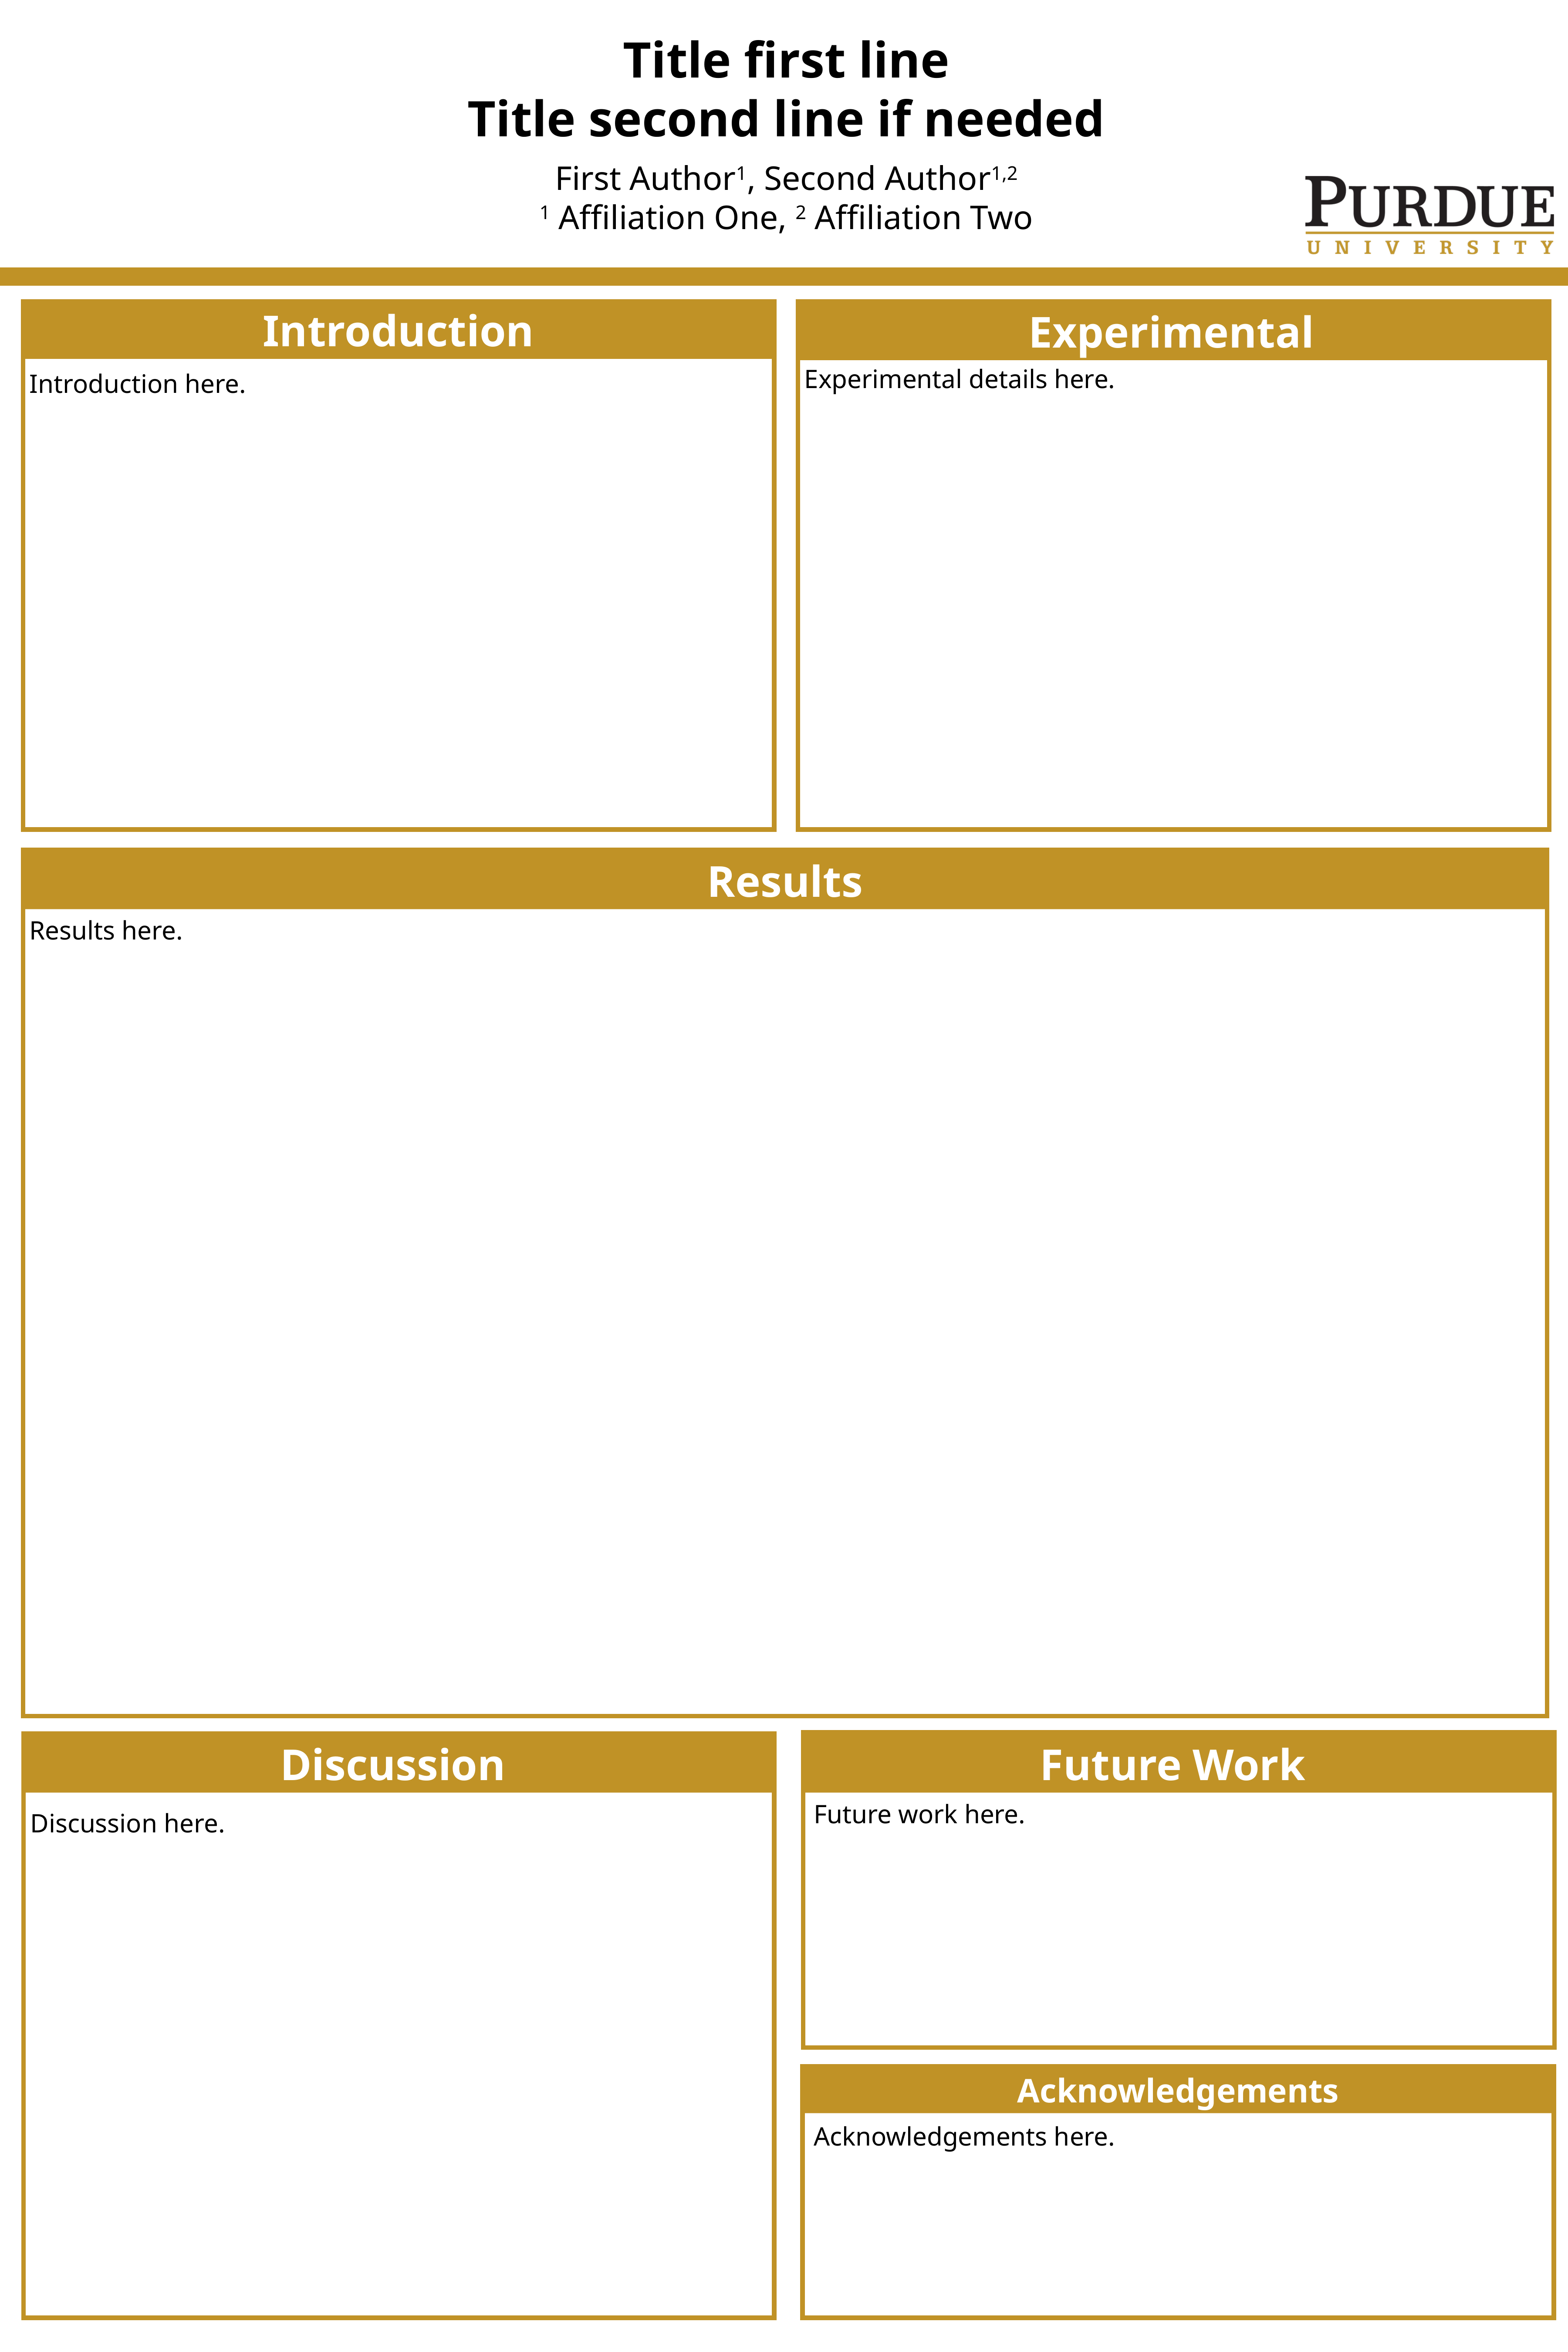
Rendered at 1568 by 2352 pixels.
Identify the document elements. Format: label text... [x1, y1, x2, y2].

text_box Future Work [802, 1734, 1554, 1793]
text_box [0, 267, 1568, 285]
text_box Experimental details here. [798, 359, 1540, 397]
text_box [803, 1732, 1554, 2048]
text_box Discussion here. [24, 1804, 767, 1841]
text_box Results here. [23, 911, 1540, 948]
text_box Discussion [23, 1734, 774, 1793]
text_box Experimental [796, 301, 1548, 360]
text_box Results [23, 850, 1548, 909]
text_box Introduction [23, 300, 774, 359]
text_box Future work here. [807, 1794, 1548, 1832]
text_box [798, 301, 1550, 830]
text_box Introduction here. [23, 365, 766, 402]
text_box [23, 359, 774, 830]
text_box Acknowledgements [802, 2066, 1554, 2113]
text_box Acknowledgements here. [807, 2117, 1548, 2154]
picture [1305, 176, 1554, 254]
text_box [802, 2113, 1554, 2318]
text_box Title first line Title second line if needed First Author1, Second Author1,2 1 Affiliation One, 2 Affiliation Two [25, 25, 1548, 254]
text_box [23, 1793, 774, 2318]
text_box [23, 909, 1548, 1717]
